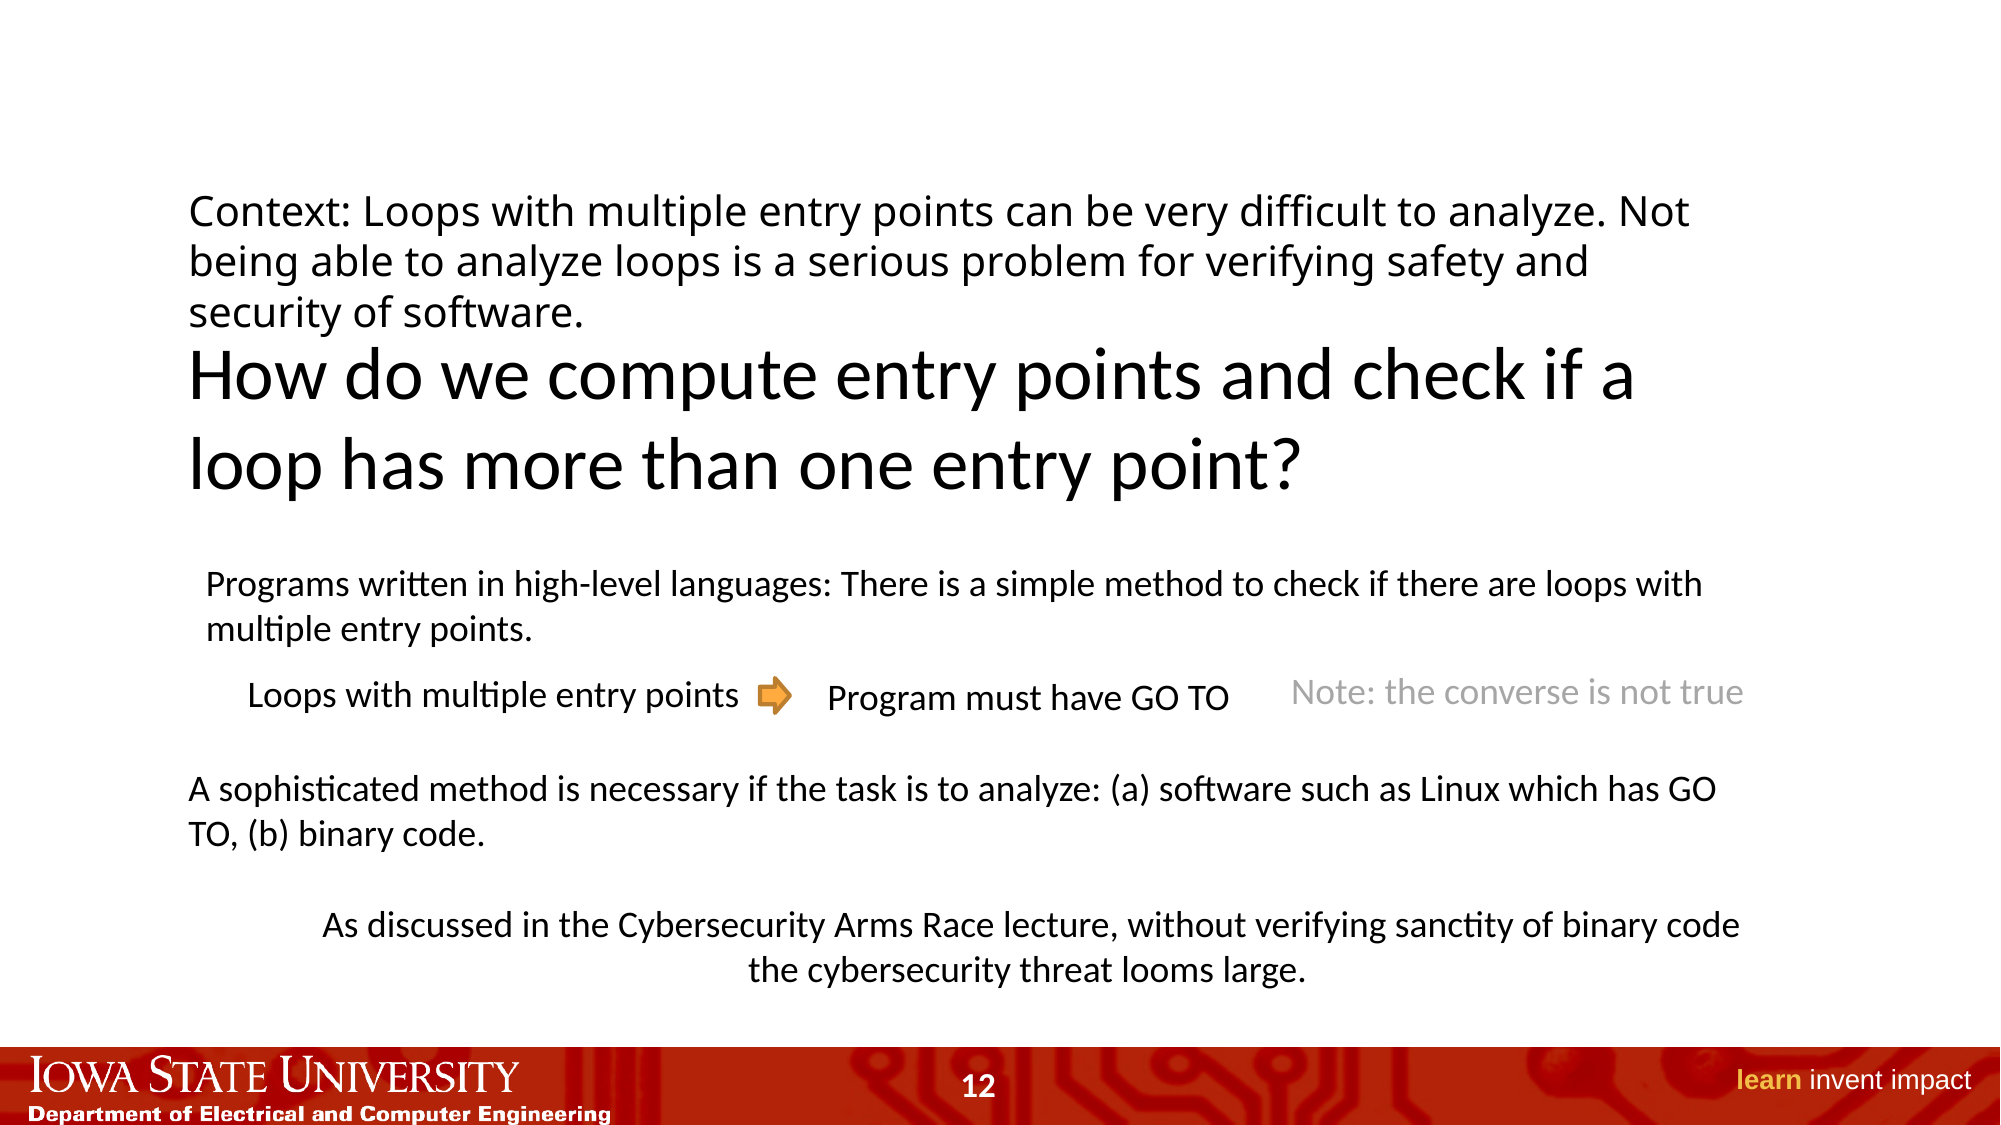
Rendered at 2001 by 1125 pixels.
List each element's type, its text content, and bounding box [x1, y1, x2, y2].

slide_number 12 [753, 1054, 1204, 1115]
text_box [232, 659, 1768, 727]
text_box How do we compute entry points and check if a loop has more than one entry point? [173, 343, 1672, 513]
text_box Programs written in high-level languages: There is a simple method to check if there are loops with multiple entry points. [190, 551, 1809, 657]
text_box Context: Loops with multiple entry points can be very difficult to analyze. Not being able to analyze loops is a serious problem for verifying safety and security of software. [173, 177, 1738, 343]
text_box A sophisticated method is necessary if the task is to analyze: (a) software such as Linux which has GO TO, (b) binary code. [173, 756, 1792, 861]
text_box As discussed in the Cybersecurity Arms Race lecture, without verifying sanctity of binary code the cybersecurity threat looms large. [297, 892, 1768, 998]
picture [0, 1047, 2000, 1125]
